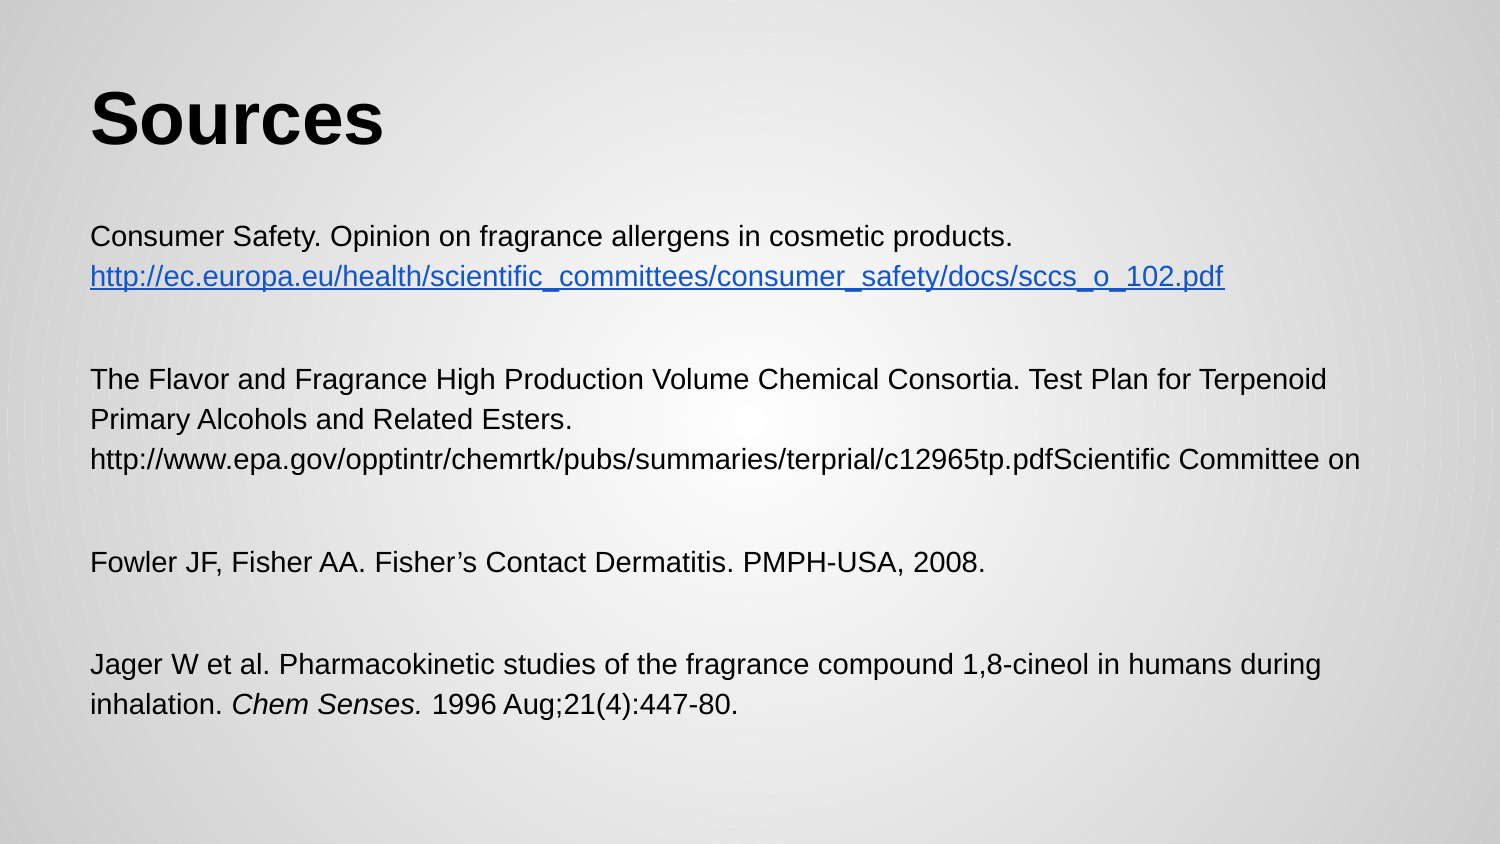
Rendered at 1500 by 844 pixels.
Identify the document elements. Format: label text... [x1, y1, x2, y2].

list Consumer Safety. Opinion on fragrance allergens in cosmetic products. http://ec.europa.eu/health/scientific_committees/consumer_safety/docs/sccs_o_102.pdf The Flavor and Fragrance High Production Volume Chemical Consortia. Test Plan for Terpenoid Primary Alcohols and Related Esters. http://www.epa.gov/opptintr/chemrtk/pubs/summaries/terprial/c12965tp.pdfScientific Committee on Fowler JF, Fisher AA. Fisher’s Contact Dermatitis. PMPH-USA, 2008. Jager W et al. Pharmacokinetic studies of the fragrance compound 1,8-cineol in humans during inhalation. Chem Senses. 1996 Aug;21(4):447-80. [75, 196, 1425, 808]
title Sources [75, 33, 1425, 175]
